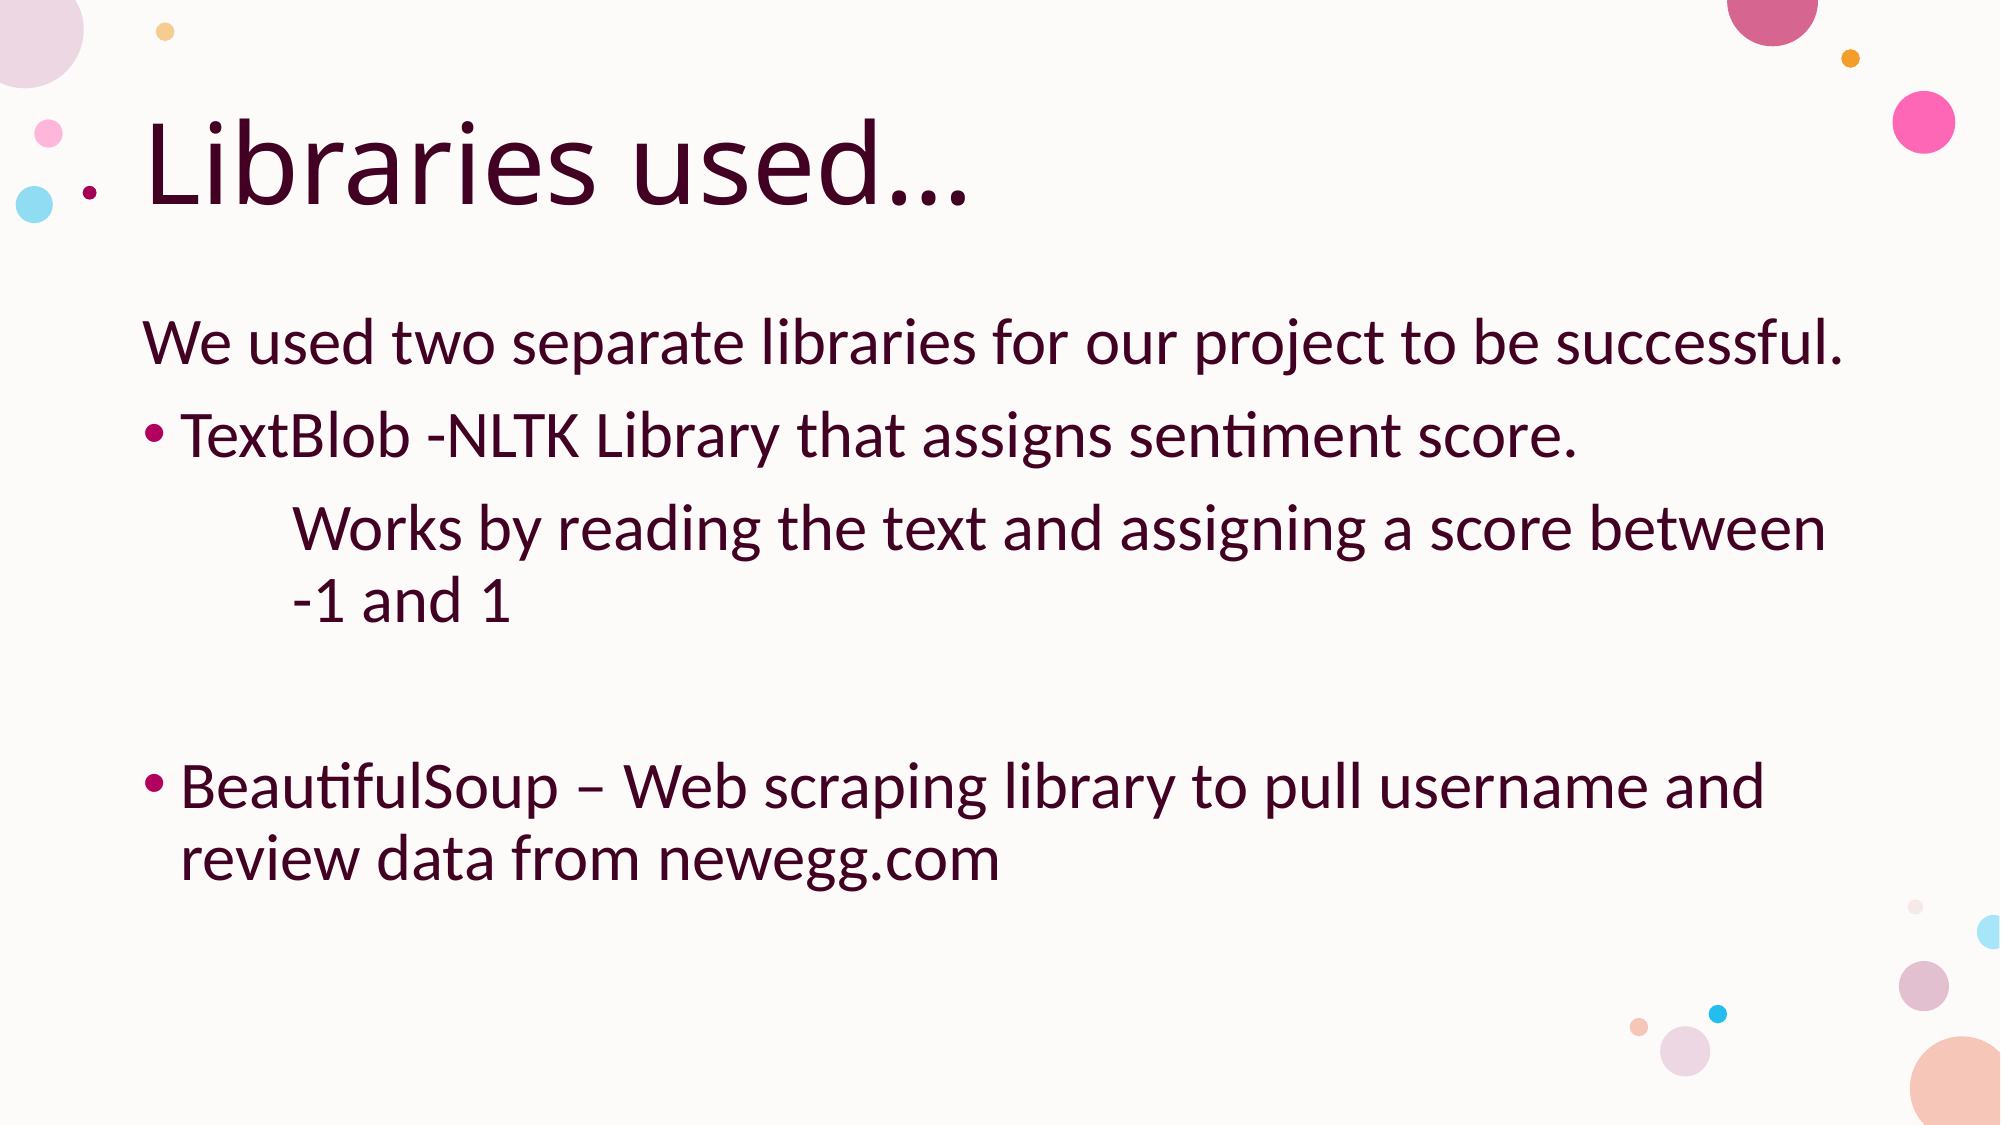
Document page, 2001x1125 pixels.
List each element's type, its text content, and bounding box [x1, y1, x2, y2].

title Libraries used… [127, 59, 1877, 278]
list We used two separate libraries for our project to be successful. TextBlob -NLTK Library that assigns sentiment score. Works by reading the text and assigning a score between -1 and 1 BeautifulSoup – Web scraping library to pull username and review data from newegg.com [127, 299, 1877, 1014]
